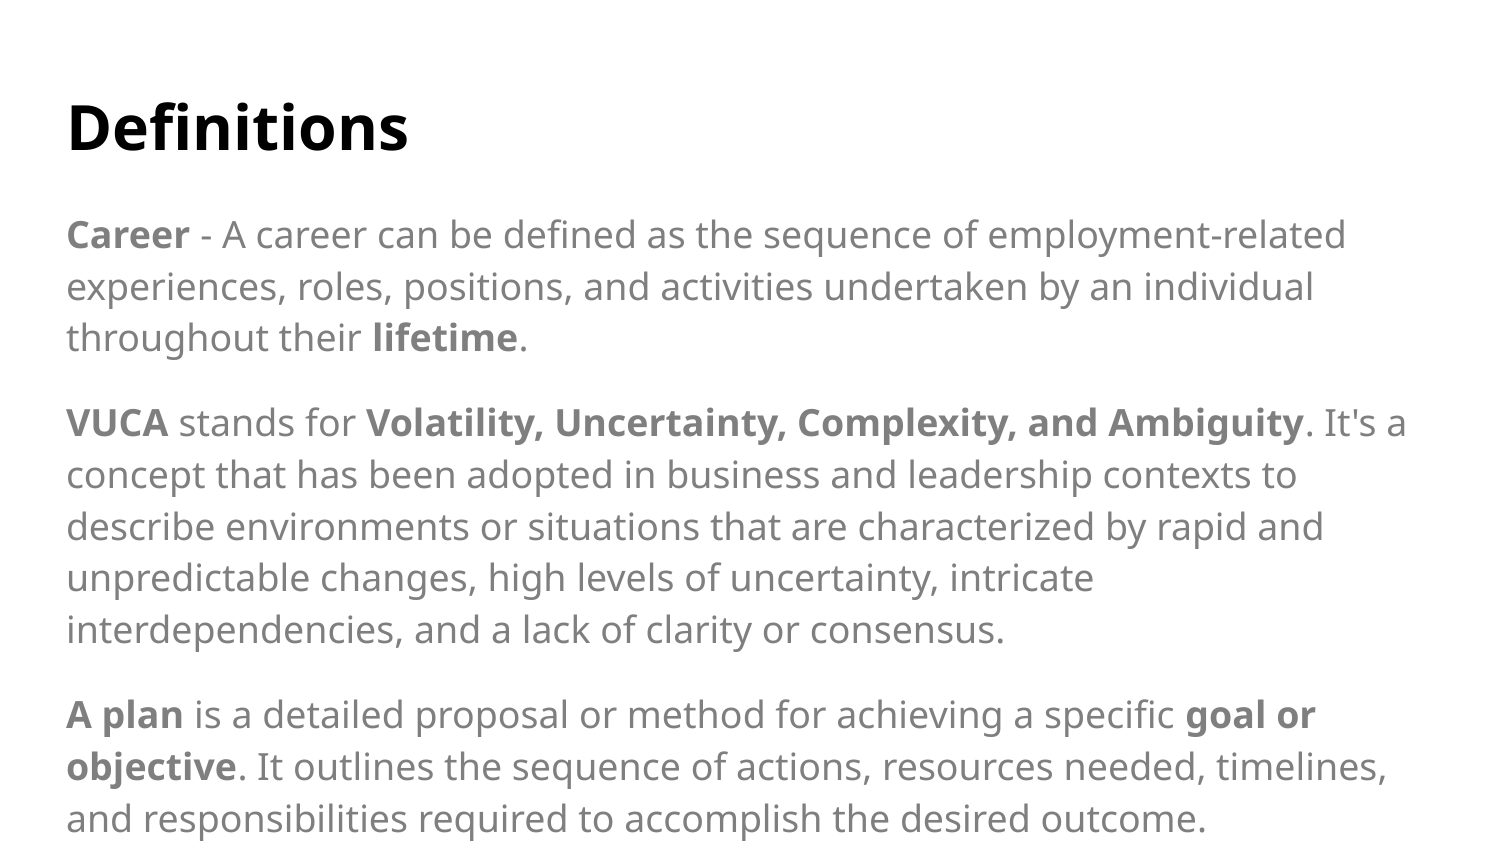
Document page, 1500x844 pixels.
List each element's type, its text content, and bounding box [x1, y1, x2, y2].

list Career - A career can be defined as the sequence of employment-related experiences, roles, positions, and activities undertaken by an individual throughout their lifetime. VUCA stands for Volatility, Uncertainty, Complexity, and Ambiguity. It's a concept that has been adopted in business and leadership contexts to describe environments or situations that are characterized by rapid and unpredictable changes, high levels of uncertainty, intricate interdependencies, and a lack of clarity or consensus. A plan is a detailed proposal or method for achieving a specific goal or objective. It outlines the sequence of actions, resources needed, timelines, and responsibilities required to accomplish the desired outcome. [51, 189, 1449, 836]
title Definitions [51, 72, 1449, 176]
